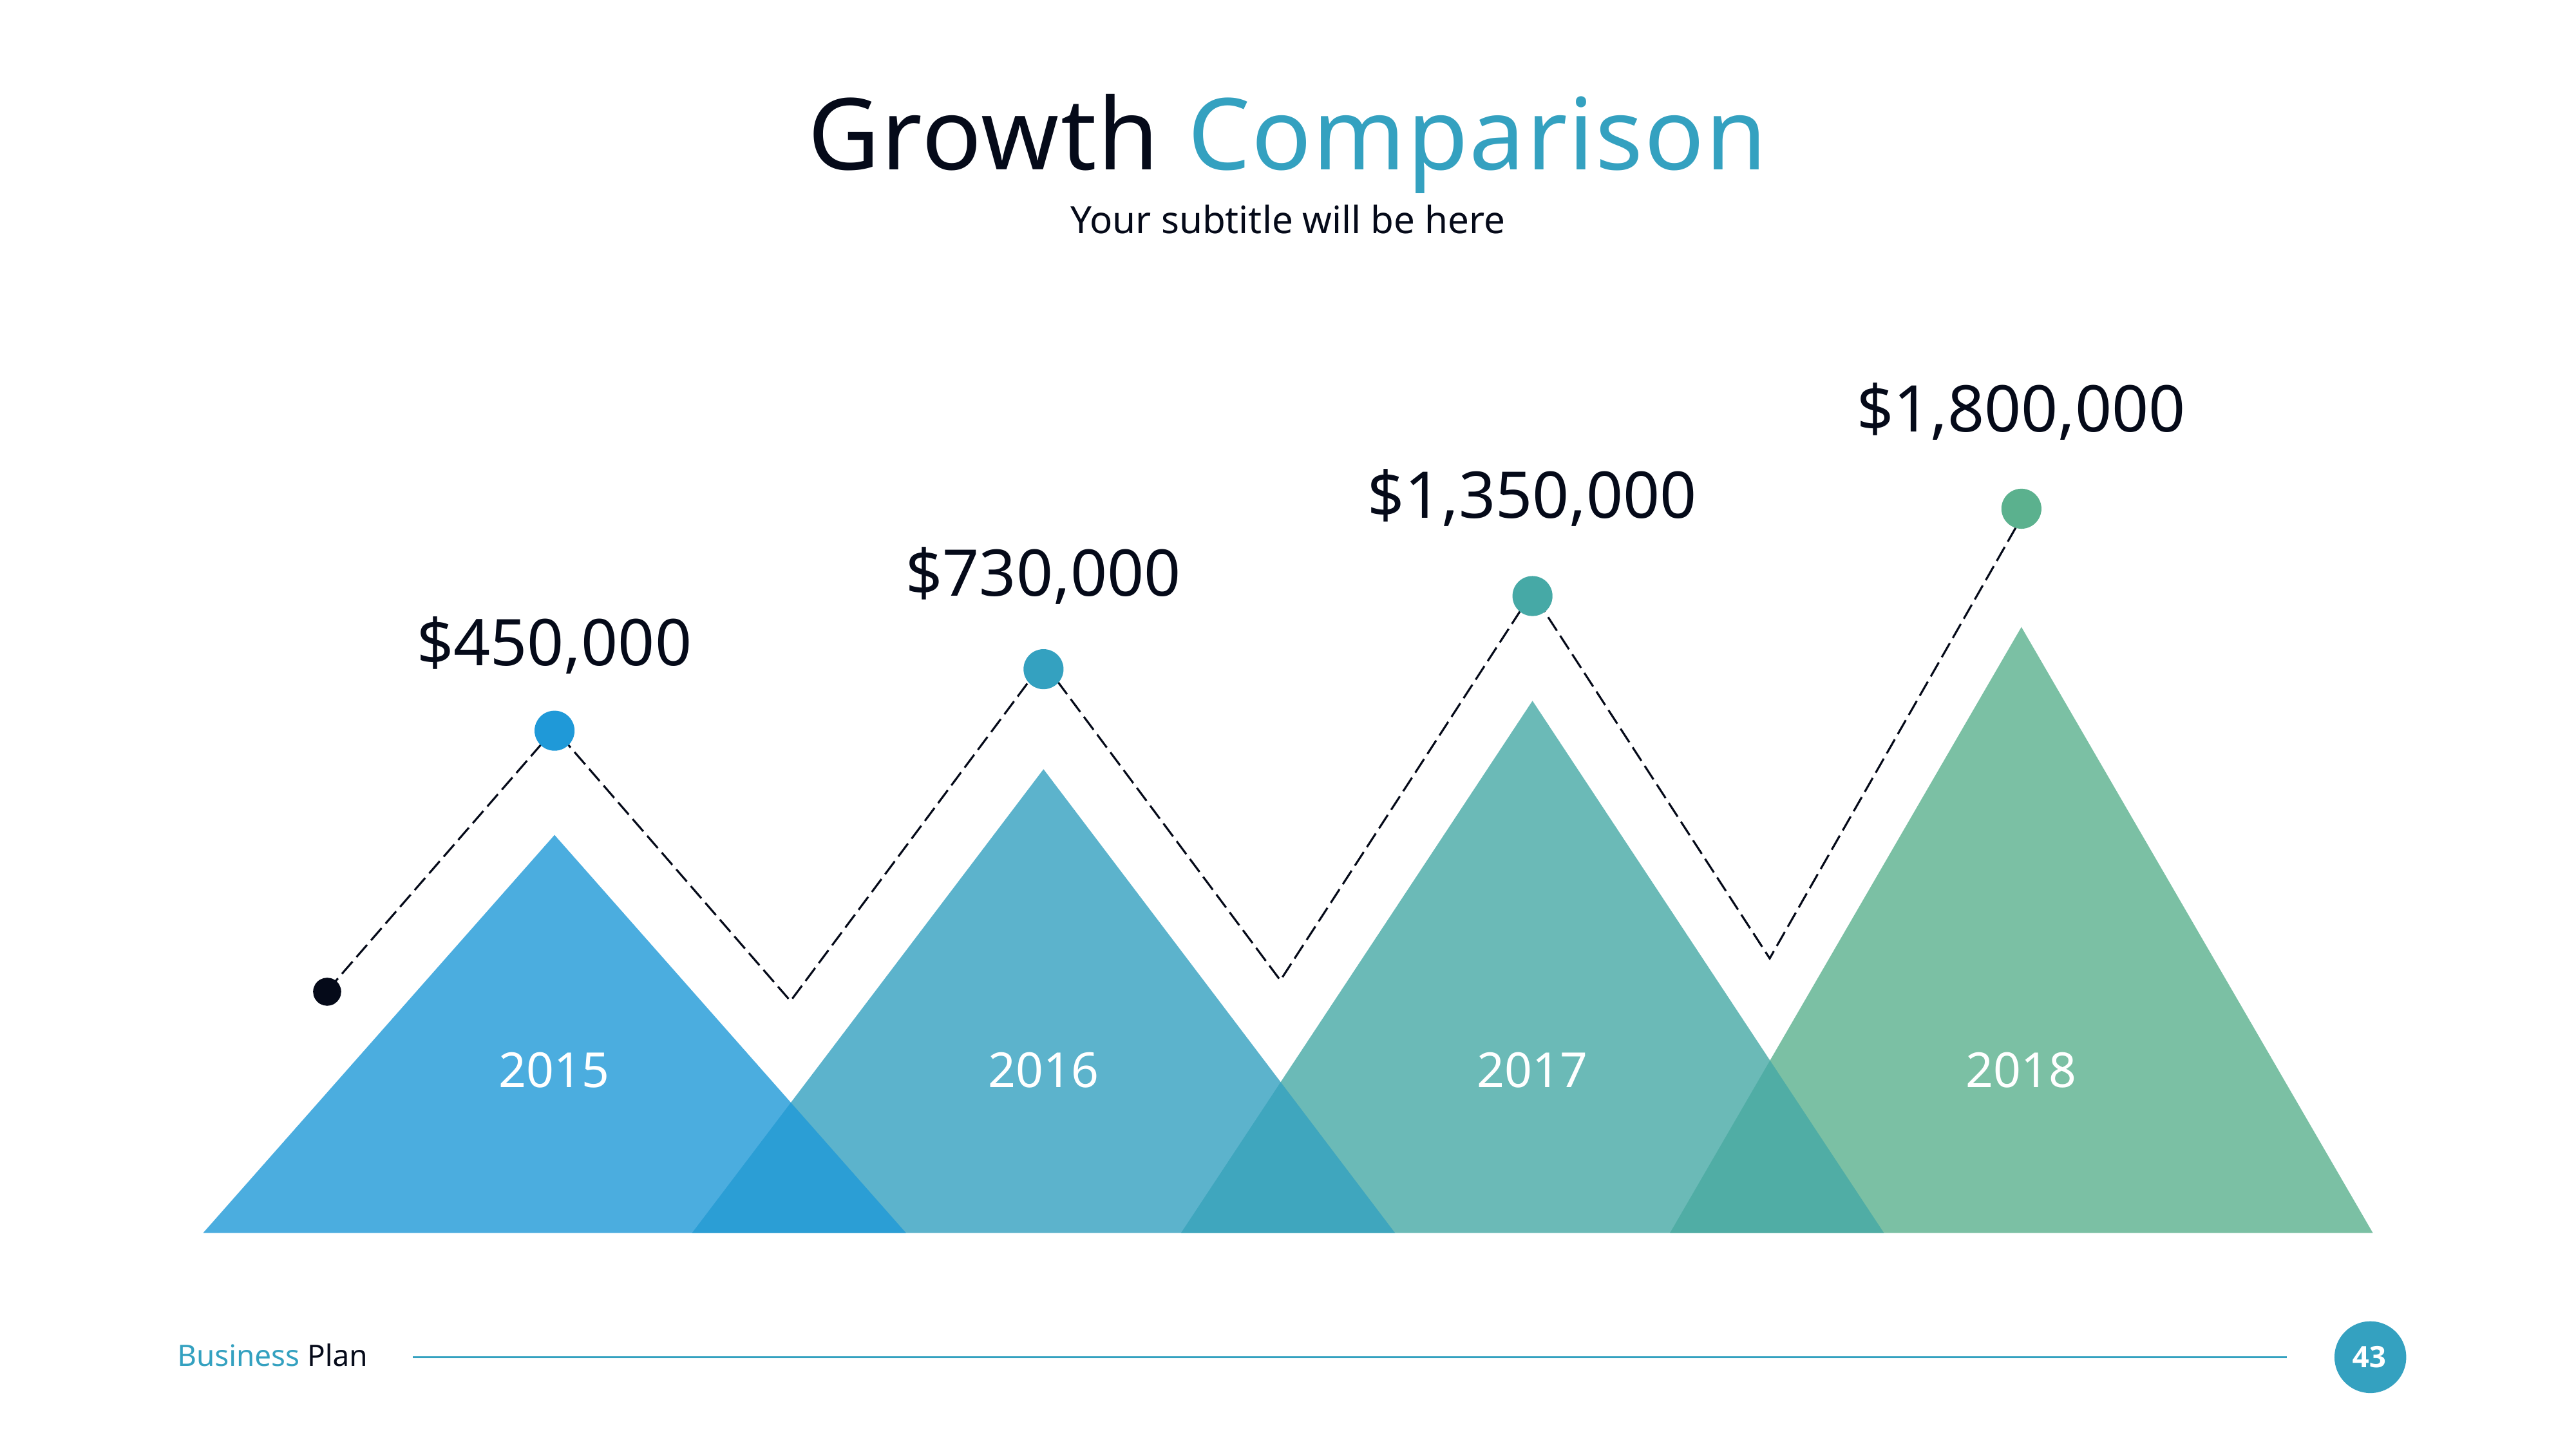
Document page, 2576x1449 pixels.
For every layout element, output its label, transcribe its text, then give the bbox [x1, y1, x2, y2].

list Your subtitle will be here [177, 196, 2399, 243]
text_box [1281, 699, 1886, 1234]
text_box 2015 [438, 1039, 671, 1097]
text_box [533, 710, 576, 752]
text_box [312, 977, 342, 1007]
text_box [1023, 648, 1065, 690]
text_box [791, 786, 1397, 1234]
title Growth Comparison [177, 70, 2399, 193]
text_box 2016 [927, 1039, 1160, 1097]
text_box $730,000 [866, 531, 1222, 609]
text_box [1511, 575, 1553, 617]
text_box [2000, 488, 2042, 530]
text_box $1,800,000 [1844, 367, 2199, 445]
text_box $450,000 [377, 601, 732, 679]
text_box [1770, 625, 2374, 1234]
text_box 2018 [1905, 1039, 2138, 1097]
text_box 2017 [1416, 1039, 1649, 1097]
text_box $1,350,000 [1354, 453, 1710, 532]
text_box [336, 521, 2016, 1001]
text_box [202, 909, 908, 1234]
